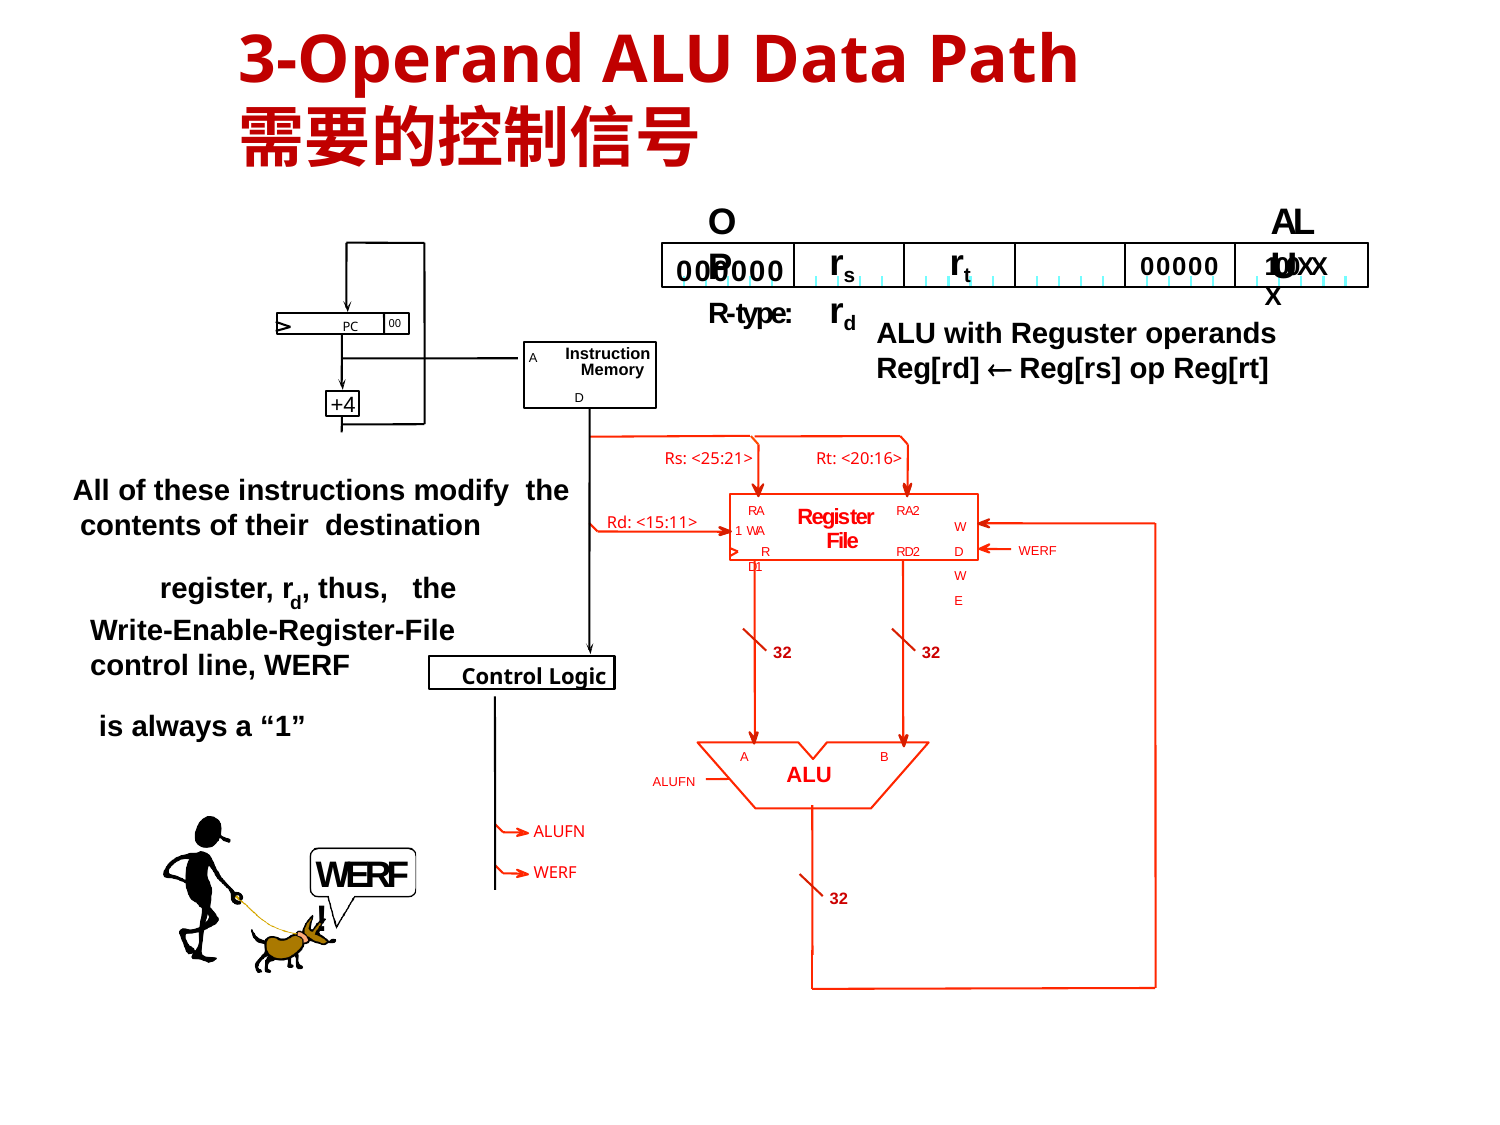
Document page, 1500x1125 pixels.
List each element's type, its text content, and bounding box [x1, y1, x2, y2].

text_box 32 [827, 887, 850, 908]
text_box [1124, 242, 1236, 287]
text_box [754, 242, 794, 287]
text_box [343, 301, 352, 313]
text_box ALU with Reguster operands Reg[rd]  Reg[rs] op Reg[rt] [874, 314, 1336, 385]
text_box Rd: <15:11> [605, 512, 701, 531]
text_box ALU [1268, 197, 1336, 286]
text_box [384, 313, 409, 335]
text_box 00 [388, 316, 403, 331]
text_box All of these instructions modify the contents of their destination [70, 471, 586, 542]
text_box 100XXX [1262, 249, 1341, 311]
text_box [517, 828, 529, 836]
text_box 000000 [674, 252, 789, 288]
text_box [903, 485, 911, 497]
text_box [752, 484, 764, 497]
text_box [276, 313, 384, 335]
text_box register, r , thus, the [158, 569, 586, 605]
text_box 32 [771, 642, 794, 663]
text_box Instruction Memory D [565, 345, 653, 405]
text_box 00000 [1138, 249, 1223, 281]
text_box [1336, 242, 1368, 287]
text_box WERF [531, 862, 579, 883]
text_box Rt: <20:16> [814, 448, 905, 469]
text_box [899, 735, 908, 747]
text_box OP [706, 198, 754, 287]
text_box +4 [328, 390, 358, 417]
text_box [795, 242, 827, 287]
text_box [978, 519, 990, 528]
text_box [749, 732, 758, 744]
text_box A [528, 349, 540, 366]
text_box R-type: [706, 293, 798, 330]
text_box [524, 341, 657, 408]
text_box ALU [784, 760, 834, 788]
text_box WERF! [313, 850, 414, 939]
text_box [719, 527, 731, 536]
text_box [163, 816, 417, 973]
text_box Rs: <25:21> [662, 448, 754, 469]
text_box [1086, 242, 1124, 287]
text_box [585, 643, 594, 655]
text_box A [738, 748, 751, 765]
text_box [661, 242, 706, 287]
text_box [759, 494, 978, 561]
text_box [338, 379, 346, 390]
text_box rs rt rd [827, 238, 1086, 335]
text_box RD2 [896, 543, 921, 559]
text_box ALUFN [650, 773, 697, 789]
text_box [517, 869, 529, 878]
text_box PC [342, 318, 363, 335]
text_box ALUFN [531, 821, 587, 842]
text_box is always a “1” [97, 706, 381, 742]
text_box B [878, 748, 891, 765]
text_box 32 [920, 642, 943, 663]
text_box WD WE [954, 509, 973, 609]
text_box WERF [1016, 542, 1059, 558]
text_box [1236, 242, 1268, 287]
text_box d Write-Enable-Register-File control line, WERF [88, 592, 555, 682]
text_box RA2 [896, 502, 921, 518]
text_box Register File [797, 504, 878, 553]
text_box Control Logic [429, 655, 615, 689]
text_box [697, 742, 929, 809]
text_box [730, 494, 758, 549]
text_box RA1 WA RD1 [735, 497, 770, 575]
title 3-Operand ALU Data Path 需要的控制信号 [237, 1, 1214, 190]
